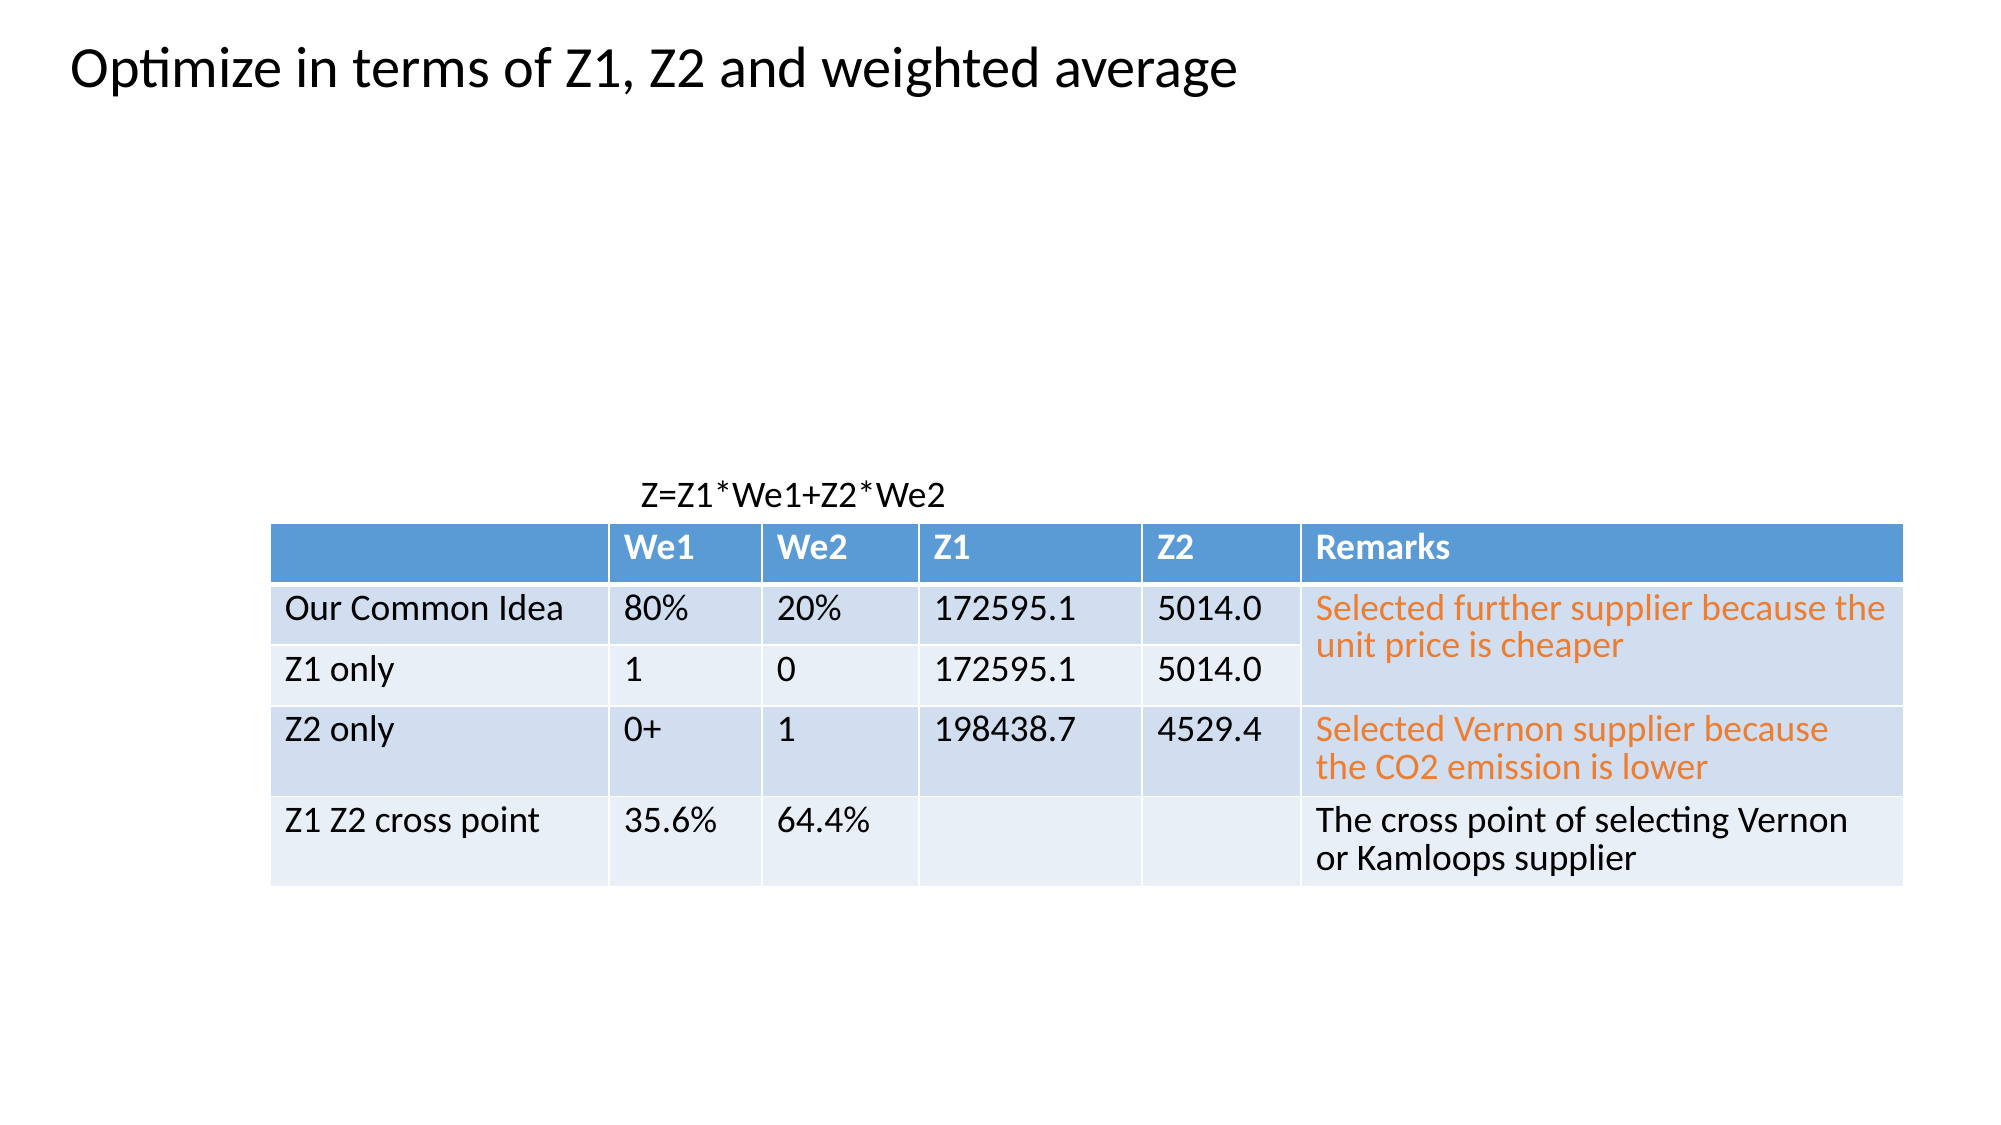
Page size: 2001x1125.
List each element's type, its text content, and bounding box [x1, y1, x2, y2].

table_cell 5014.0 [1143, 646, 1300, 705]
table_cell 1 [610, 646, 761, 705]
table_cell Z1 Z2 cross point [271, 797, 608, 886]
table_cell 172595.1 [920, 646, 1141, 705]
table_cell 0 [763, 646, 918, 705]
table_cell Z1 only [271, 646, 608, 705]
table_cell Z2 only [271, 707, 608, 796]
table_cell 5014.0 [1143, 587, 1300, 644]
table_cell Our Common Idea [271, 587, 608, 644]
table_header [271, 524, 608, 582]
table_cell 0+ [610, 707, 761, 796]
table_header Z1 [920, 524, 1141, 582]
table_cell Selected Vernon supplier because the CO2 emission is lower [1302, 707, 1903, 796]
text_box Optimize in terms of Z1, Z2 and weighted average [55, 21, 1268, 107]
table_cell 80% [610, 587, 761, 644]
table_cell [920, 797, 1141, 886]
table_header Z2 [1143, 524, 1300, 582]
table_cell Selected further supplier because the unit price is cheaper [1302, 587, 1903, 705]
table_cell 20% [763, 587, 918, 644]
table_cell 1 [763, 707, 918, 796]
table_cell 172595.1 [920, 587, 1141, 644]
table_cell 198438.7 [920, 707, 1141, 796]
text_box Z=Z1*We1+Z2*We2 [626, 462, 961, 523]
table_cell [1143, 797, 1300, 886]
table_header We1 [610, 524, 761, 582]
table_cell 35.6% [610, 797, 761, 886]
table_cell 4529.4 [1143, 707, 1300, 796]
table_cell 64.4% [763, 797, 918, 886]
table_cell The cross point of selecting Vernon or Kamloops supplier [1302, 797, 1903, 886]
table_header We2 [763, 524, 918, 582]
table_header Remarks [1302, 524, 1903, 582]
